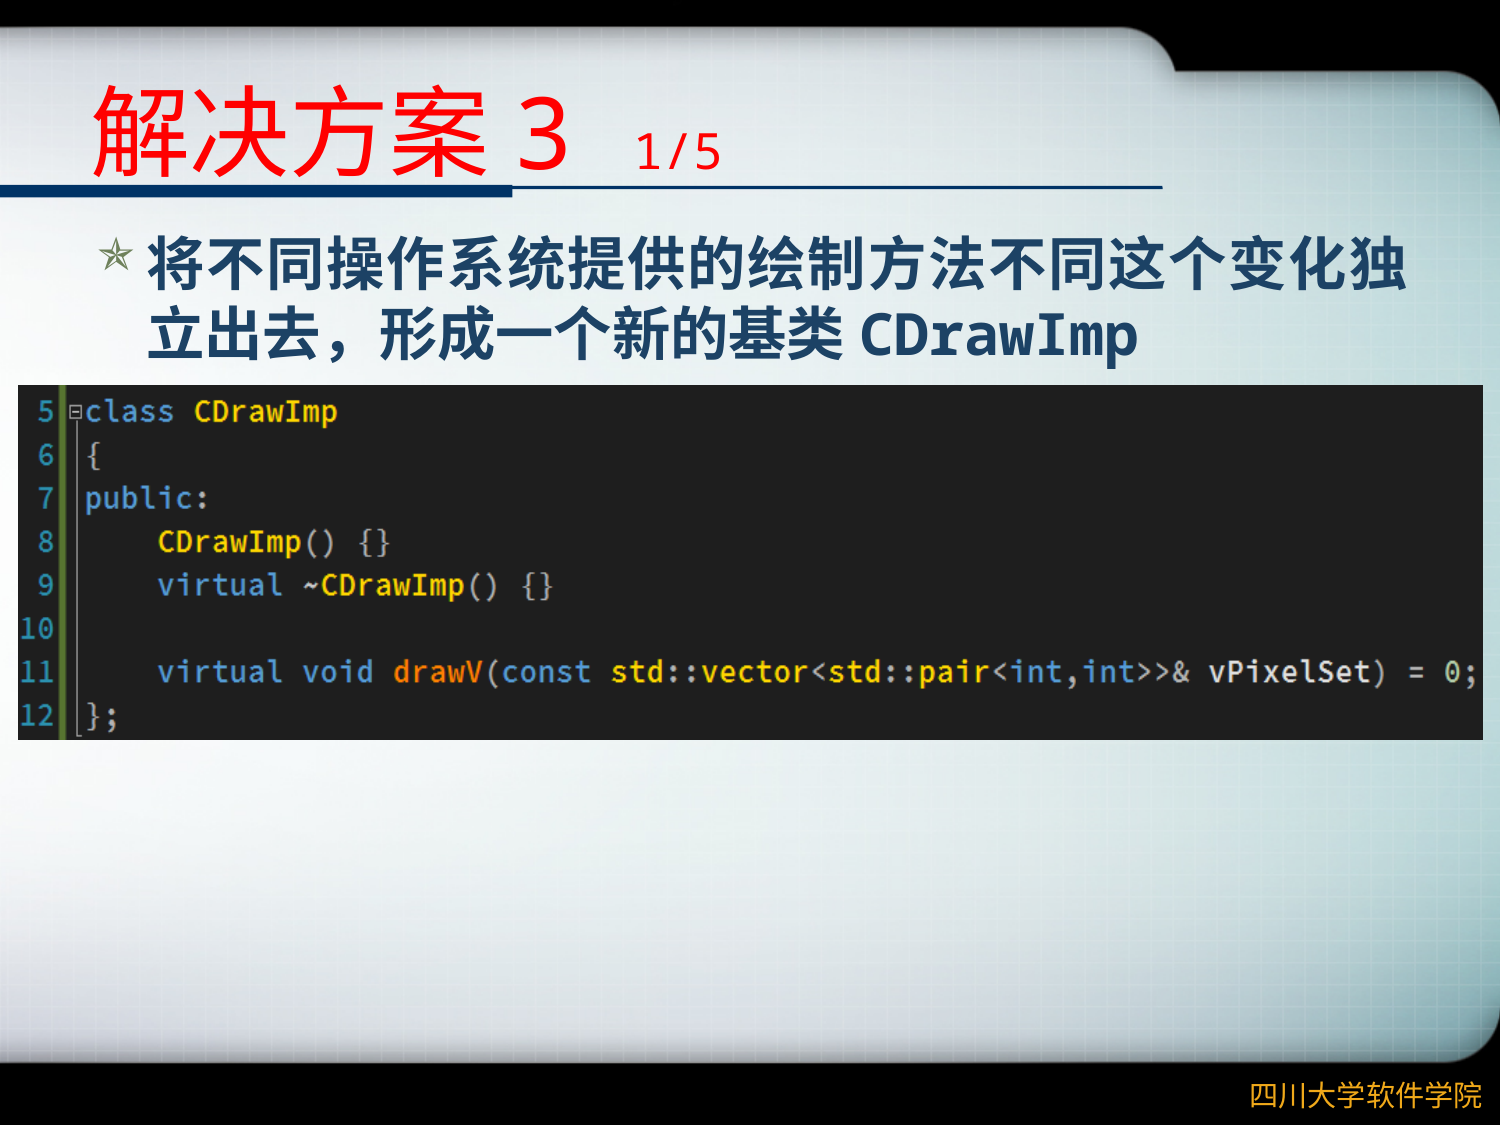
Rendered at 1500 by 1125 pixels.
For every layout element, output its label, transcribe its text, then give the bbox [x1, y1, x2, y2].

picture [0, 0, 1500, 1125]
list 将不同操作系统提供的绘制方法不同这个变化独立出去，形成一个新的基类CDrawImp [75, 219, 1424, 385]
list 将不同操作系统提供的绘制方法不同这个变化独立出去，形成一个新的基类CDrawImp [75, 740, 1424, 1059]
title 解决方案3 1/5 [75, 78, 1447, 180]
